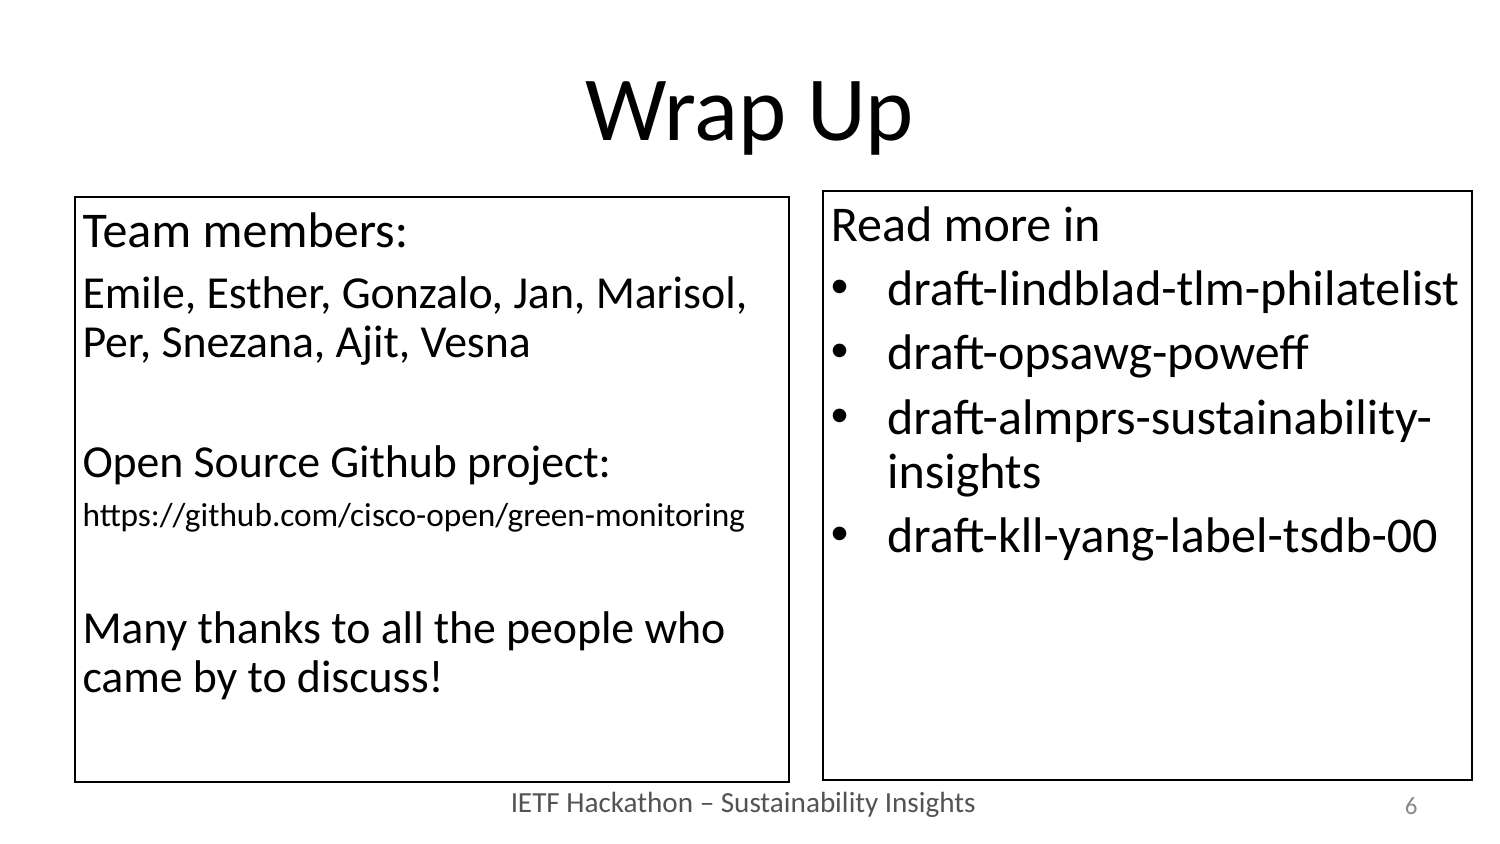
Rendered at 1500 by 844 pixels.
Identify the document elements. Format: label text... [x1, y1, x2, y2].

list Team members: Emile, Esther, Gonzalo, Jan, Marisol, Per, Snezana, Ajit, Vesna Open Source Github project: https://github.com/cisco-open/green-monitoring Many thanks to all the people who came by to discuss! [74, 196, 790, 783]
text_box Read more in draft-lindblad-tlm-philatelist draft-opsawg-poweff draft-almprs-sustainability-insights draft-kll-yang-label-tsdb-00 [823, 190, 1473, 780]
slide_number 6 [1394, 781, 1426, 828]
title Wrap Up [74, 33, 1426, 175]
